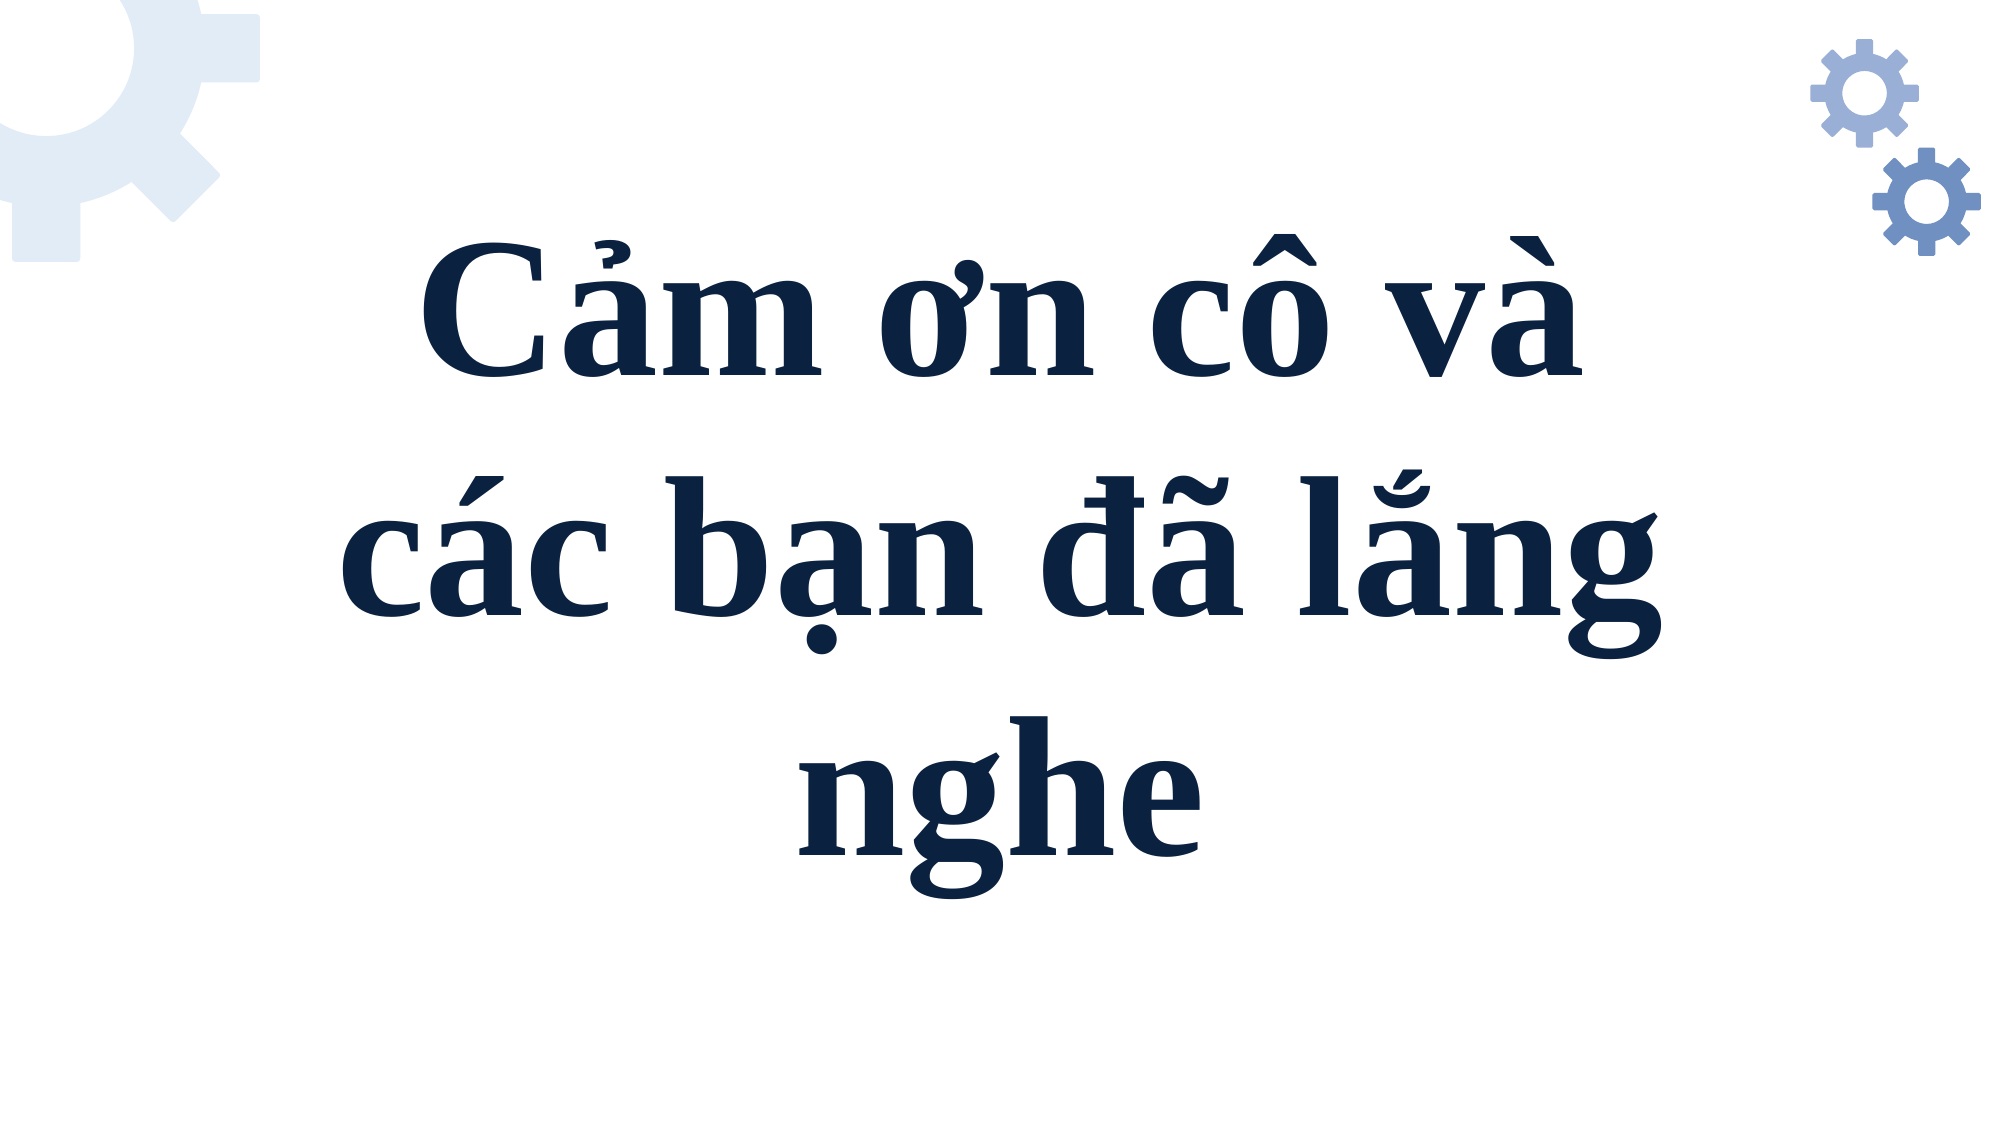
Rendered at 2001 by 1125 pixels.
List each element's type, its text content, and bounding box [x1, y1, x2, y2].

title Cảm ơn cô và các bạn đã lắng nghe [257, 159, 1743, 1001]
